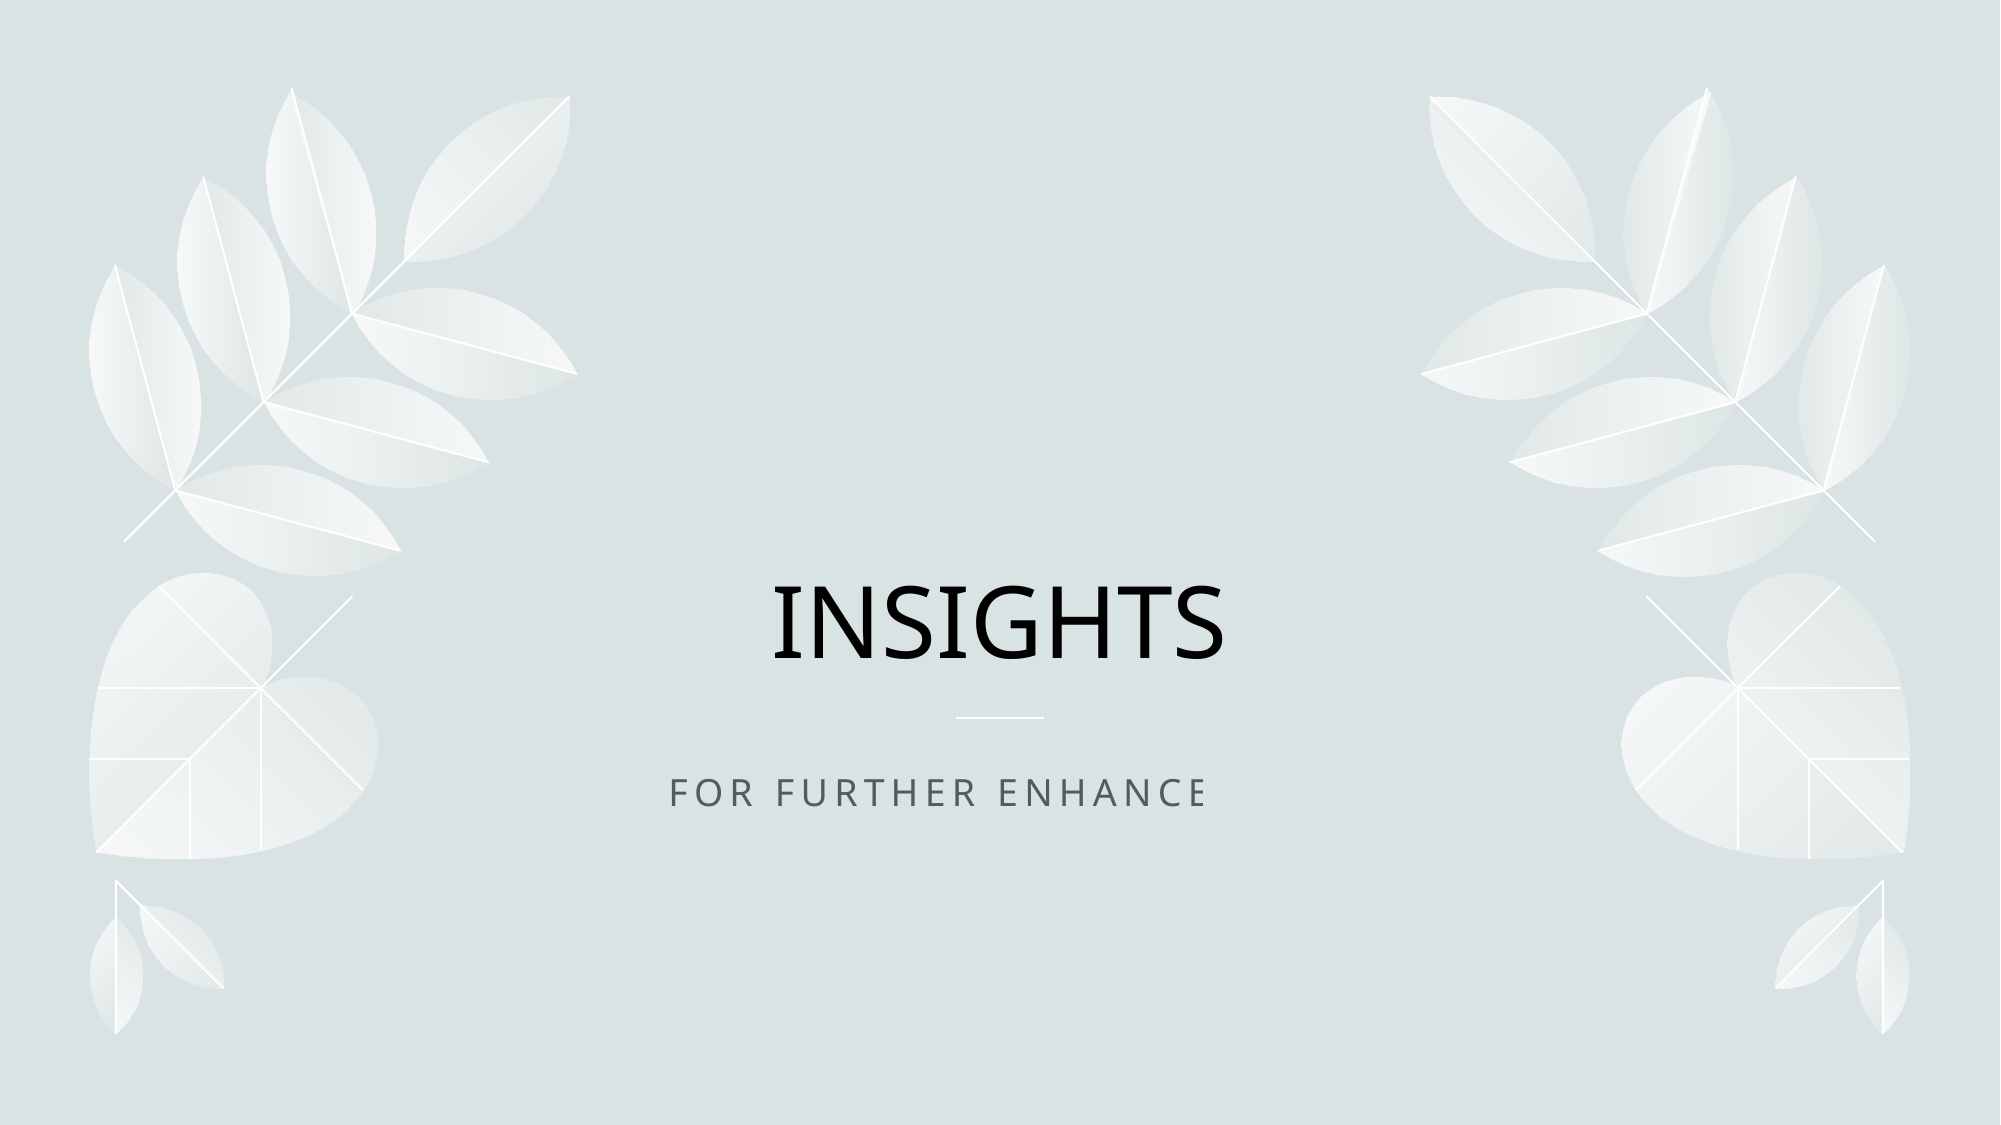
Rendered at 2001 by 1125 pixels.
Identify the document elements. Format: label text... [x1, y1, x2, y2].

title INSIGHTS [486, 194, 1514, 687]
list For further enhancement [375, 747, 1632, 1017]
